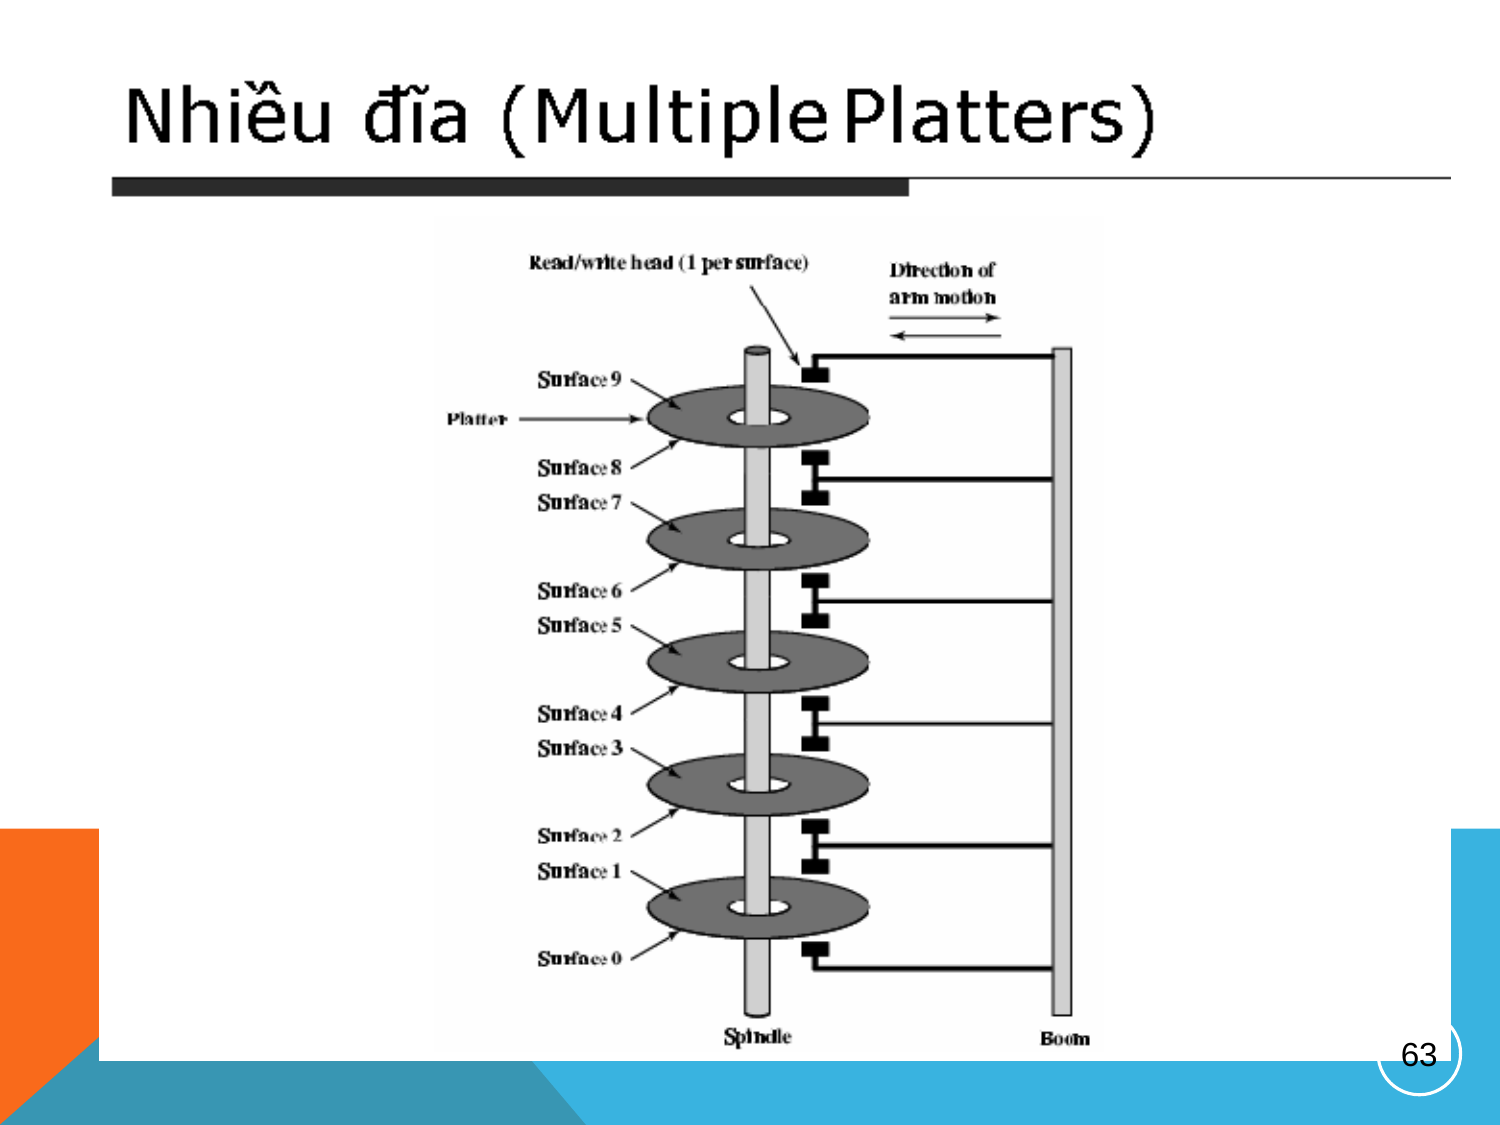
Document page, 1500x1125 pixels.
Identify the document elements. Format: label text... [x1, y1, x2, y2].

slide_number 63 [1378, 1028, 1463, 1097]
picture [99, 70, 1451, 1061]
